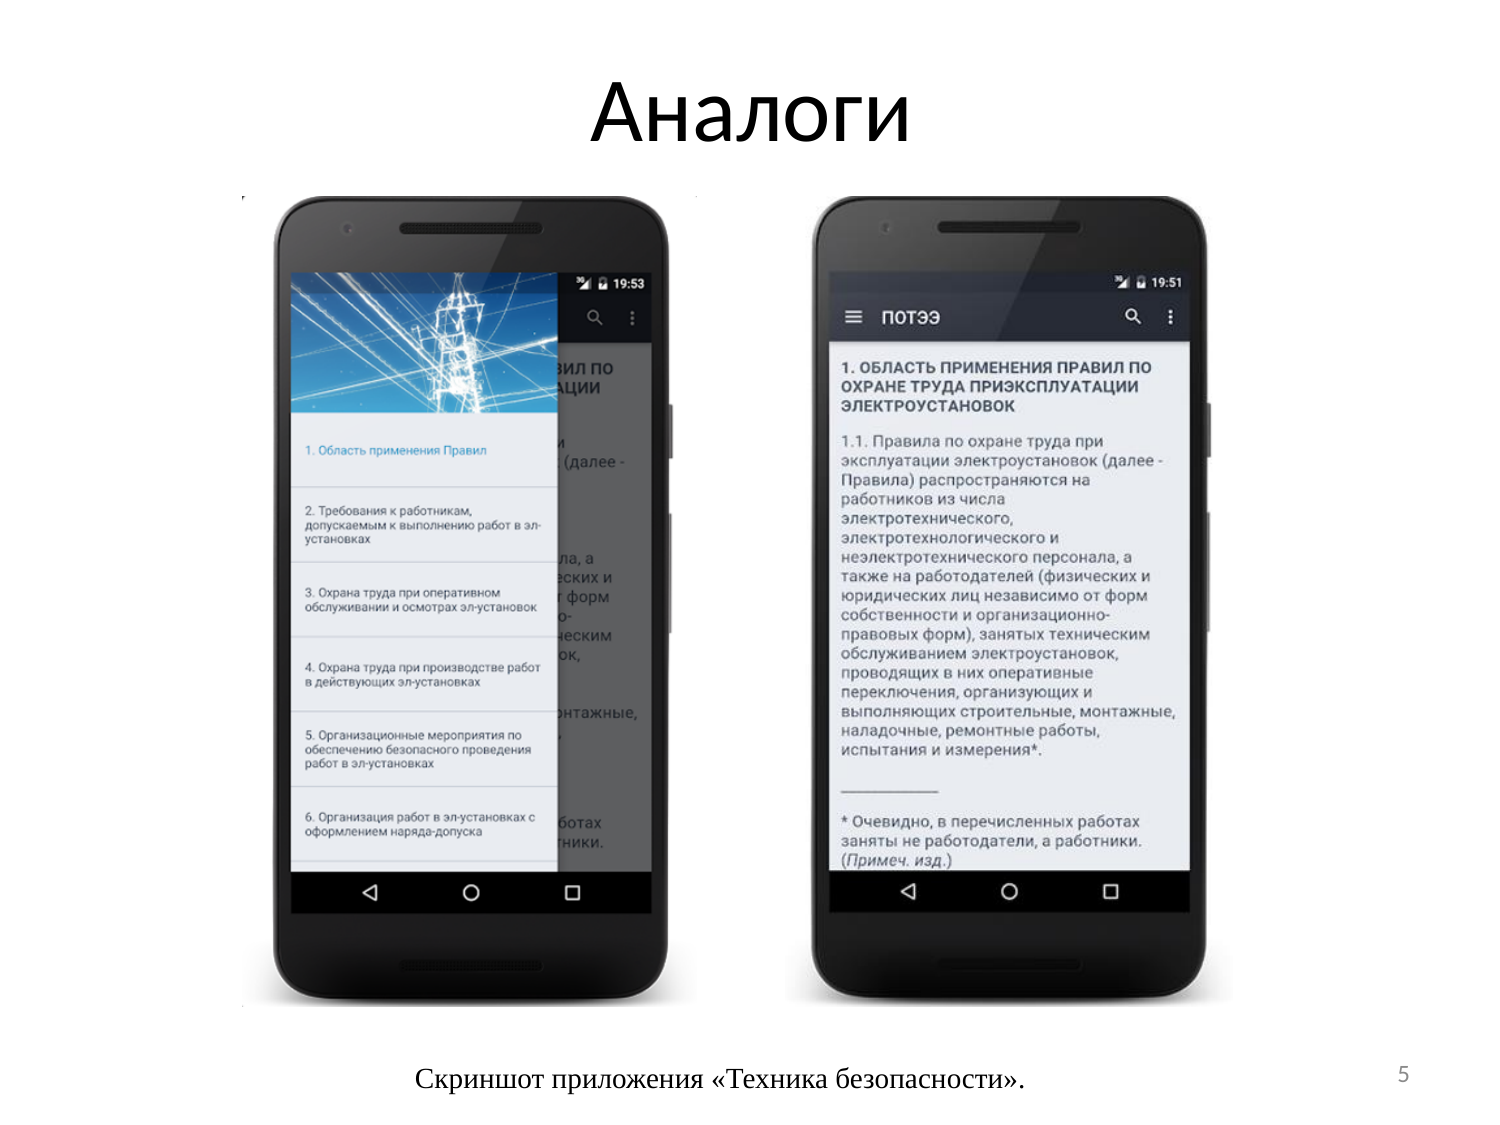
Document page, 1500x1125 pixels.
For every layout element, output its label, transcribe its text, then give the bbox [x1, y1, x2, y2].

picture [785, 196, 1234, 1008]
picture [241, 196, 698, 1008]
text_box Скриншот приложения «Техника безопасности». [242, 1046, 1199, 1102]
slide_number 5 [1074, 1042, 1425, 1103]
title Аналоги [76, 11, 1427, 199]
